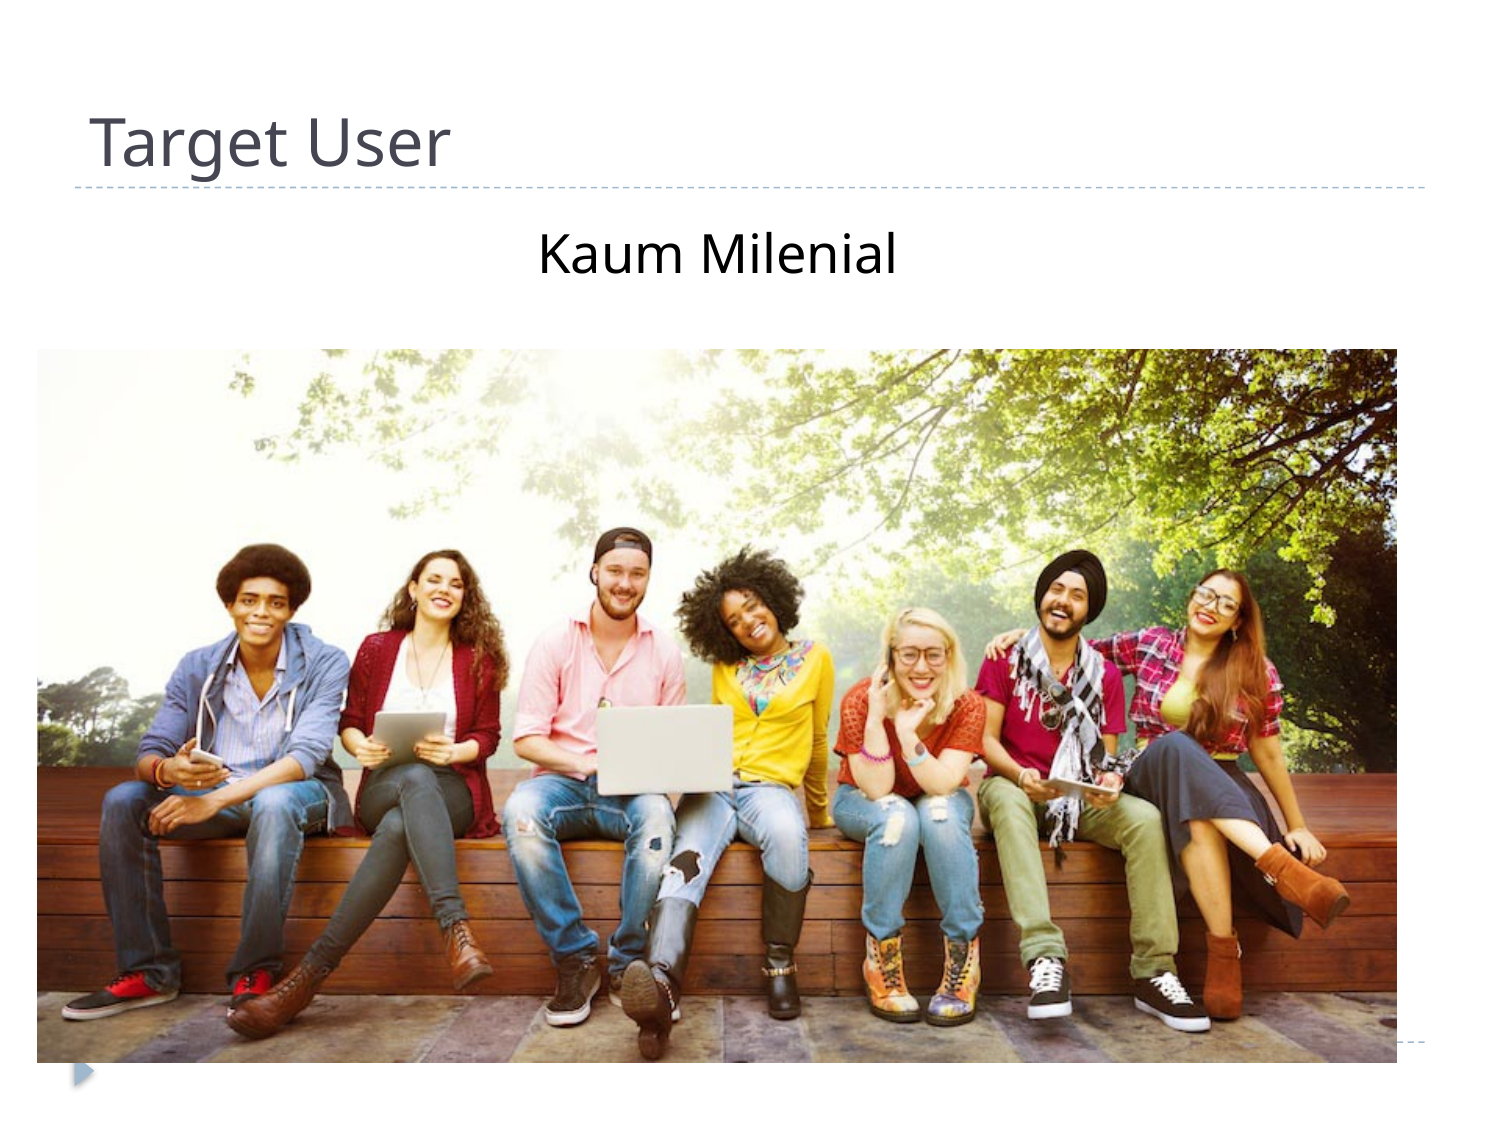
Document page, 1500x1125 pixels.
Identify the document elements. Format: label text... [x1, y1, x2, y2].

picture [37, 349, 1398, 1063]
list Kaum Milenial [50, 212, 1400, 354]
title Target User [75, 24, 1425, 188]
